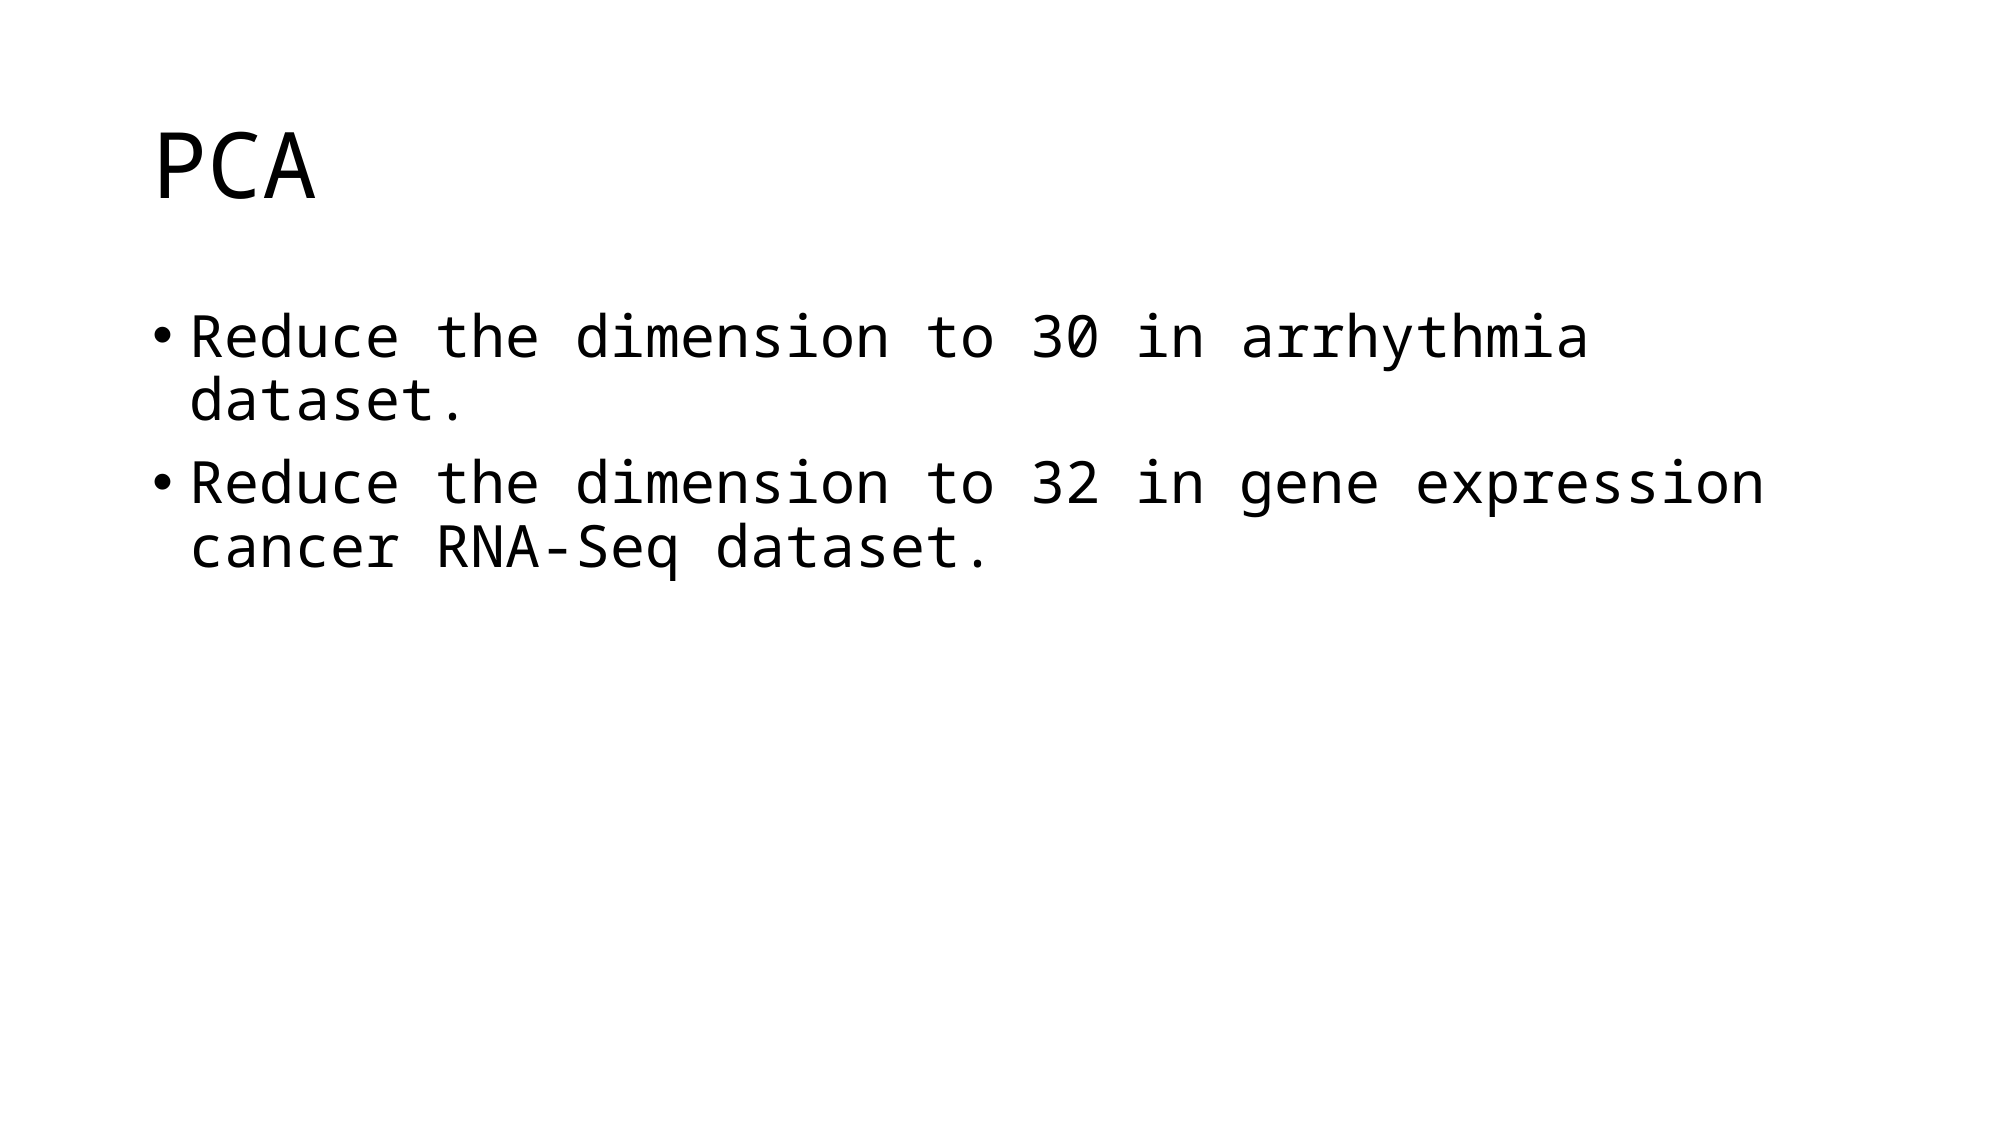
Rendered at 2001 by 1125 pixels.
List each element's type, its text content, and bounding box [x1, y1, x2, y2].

title PCA [137, 59, 1863, 278]
list Reduce the dimension to 30 in arrhythmia dataset. Reduce the dimension to 32 in gene expression cancer RNA-Seq dataset. [137, 299, 1863, 1014]
